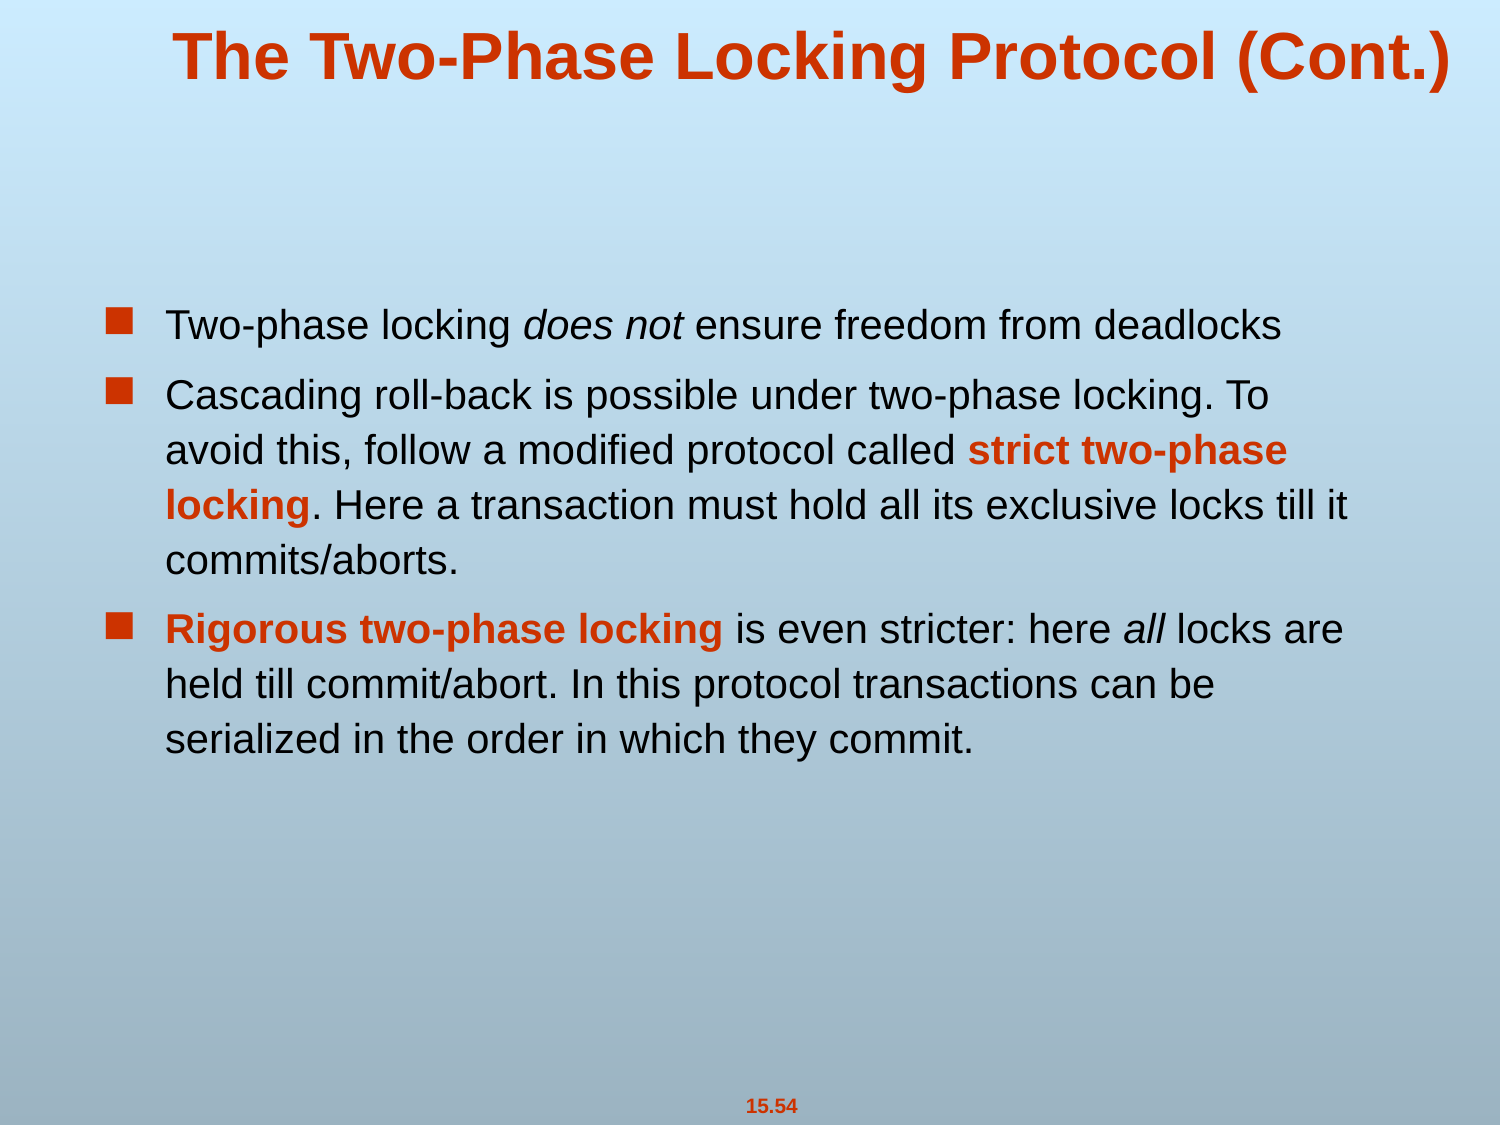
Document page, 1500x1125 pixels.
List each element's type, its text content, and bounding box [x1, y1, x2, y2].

title The Two-Phase Locking Protocol (Cont.) [149, 0, 1476, 101]
list Two-phase locking does not ensure freedom from deadlocks Cascading roll-back is possible under two-phase locking. To avoid this, follow a modified protocol called strict two-phase locking. Here a transaction must hold all its exclusive locks till it commits/aborts. Rigorous two-phase locking is even stricter: here all locks are held till commit/abort. In this protocol transactions can be serialized in the order in which they commit. [93, 290, 1382, 809]
